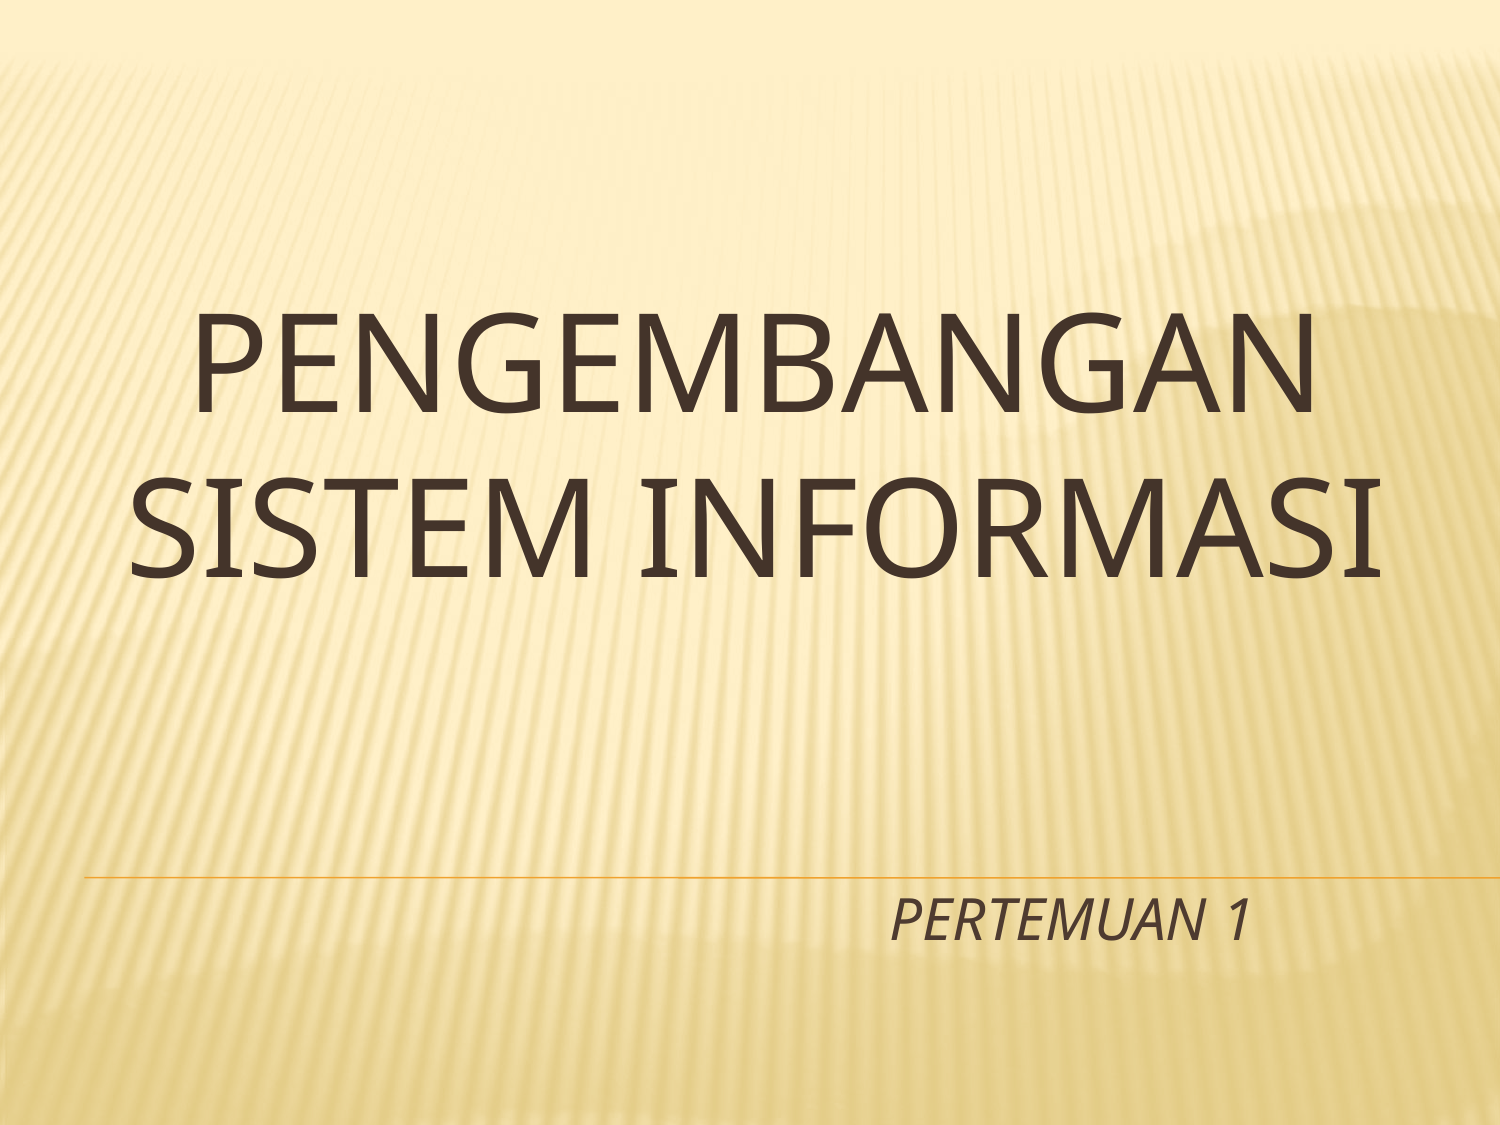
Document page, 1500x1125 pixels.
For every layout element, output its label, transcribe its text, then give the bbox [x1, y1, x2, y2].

title PERTEMUAN 1 [875, 875, 1450, 997]
subtitle PENGEMBANGAN SISTEM INFORMASI [62, 149, 1450, 613]
